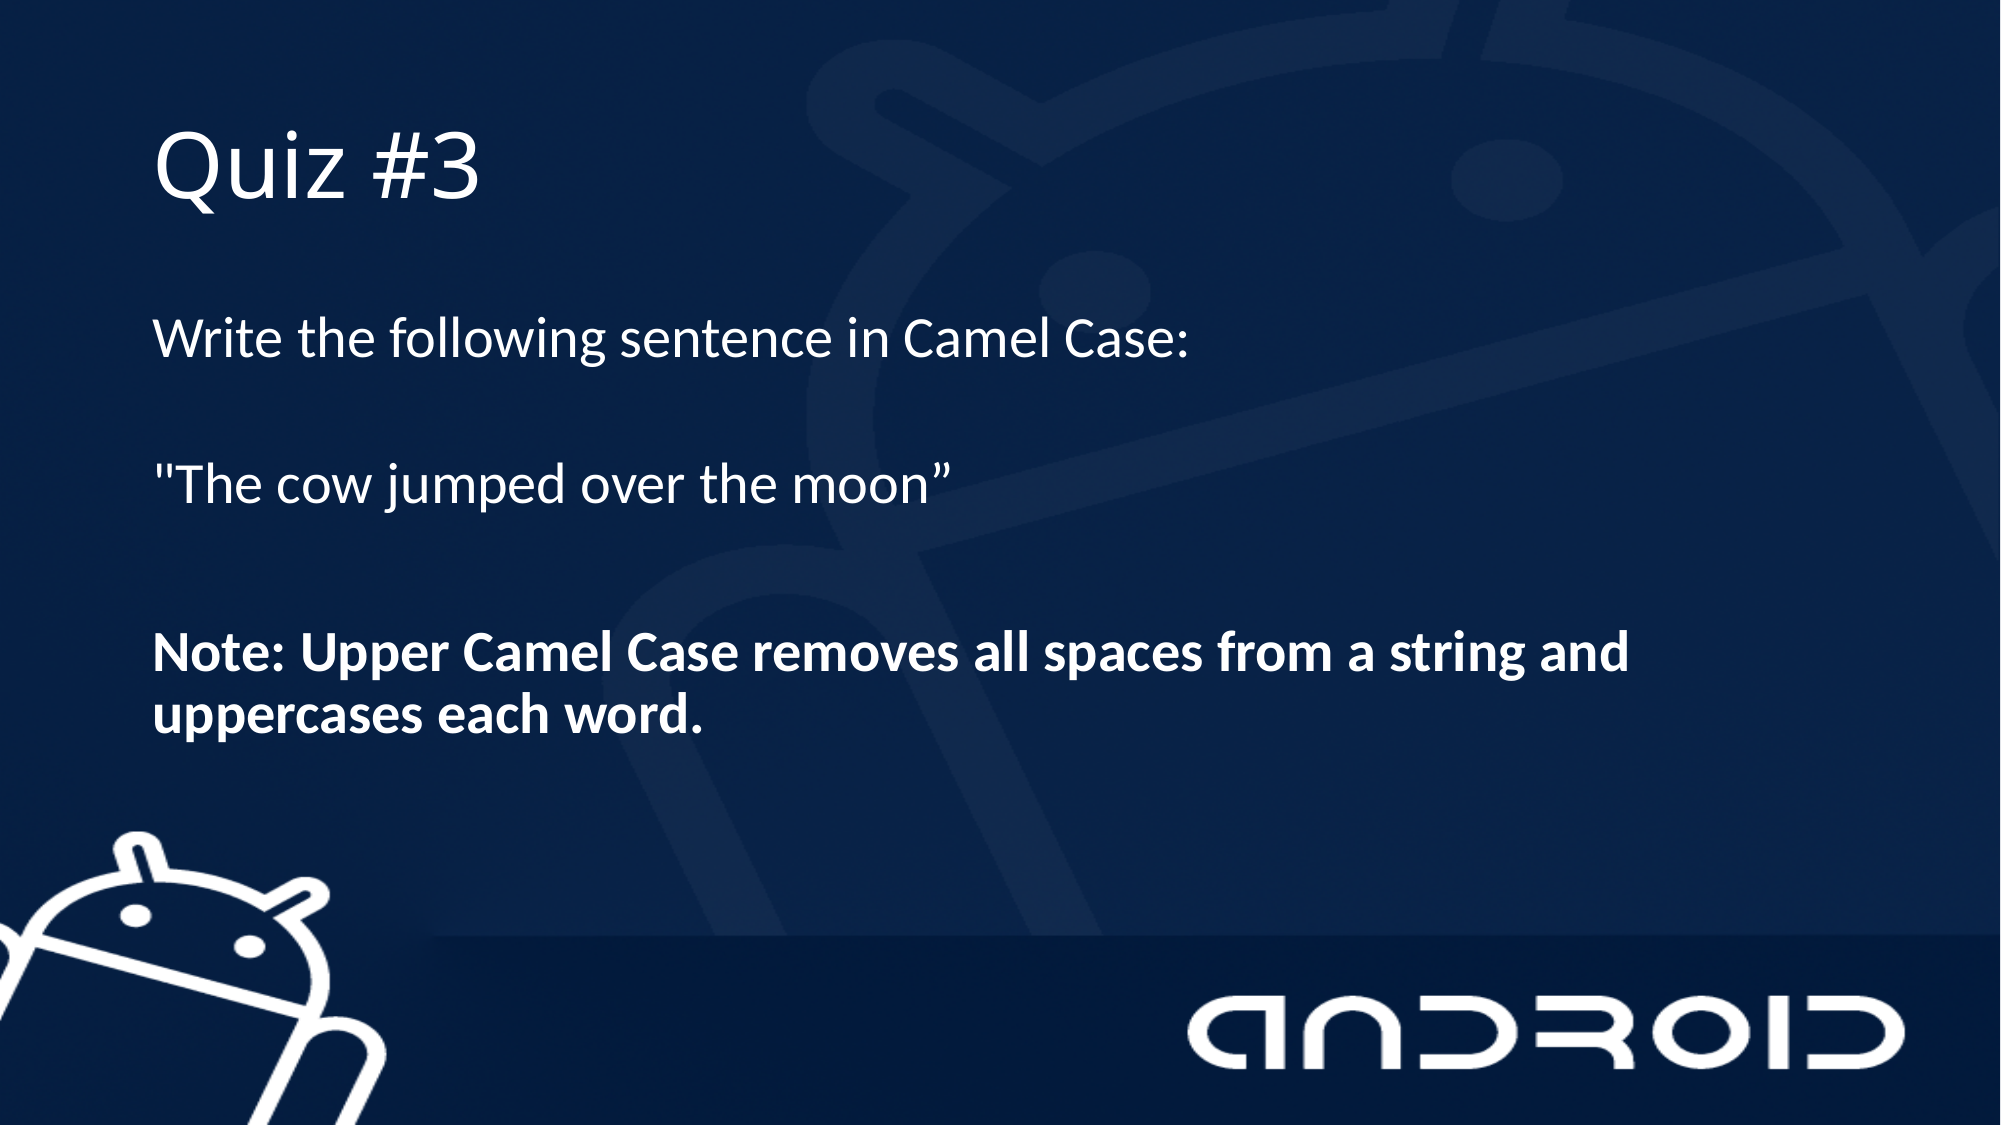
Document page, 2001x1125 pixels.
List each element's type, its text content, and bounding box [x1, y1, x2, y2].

picture [0, 0, 2001, 1125]
title Quiz #3 [137, 59, 1863, 278]
list Write the following sentence in Camel Case: "The cow jumped over the moon” Note: Upper Camel Case removes all spaces from a string and uppercases each word. [137, 299, 1863, 1014]
